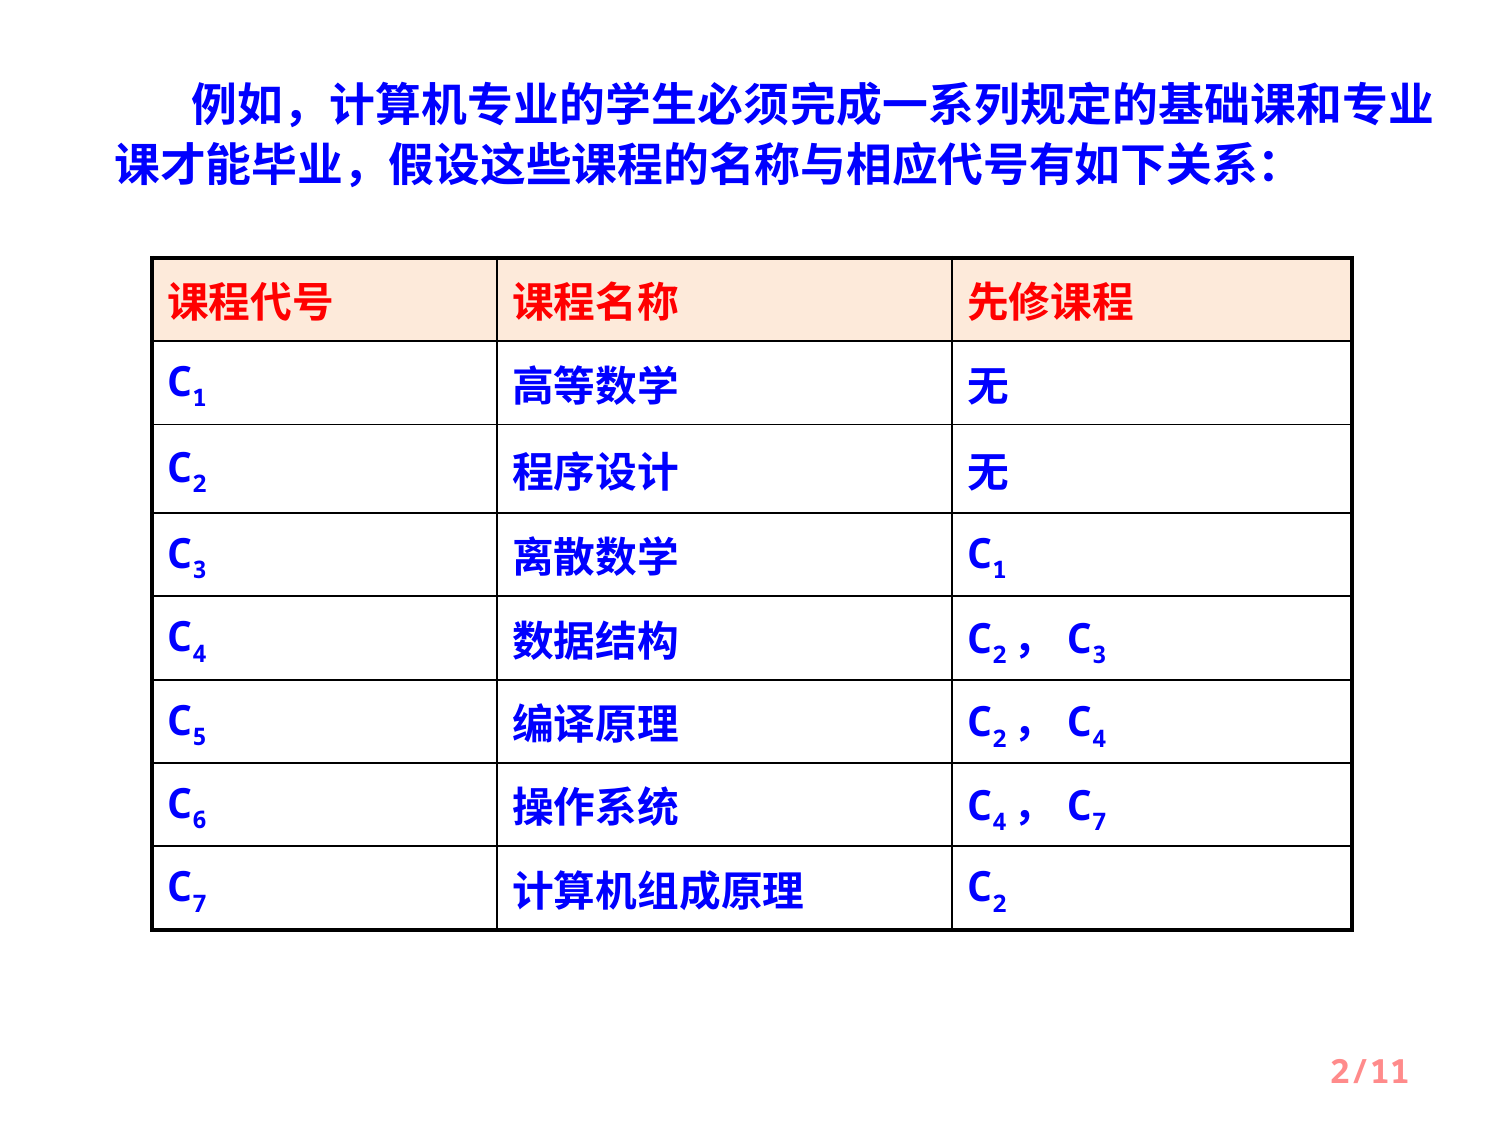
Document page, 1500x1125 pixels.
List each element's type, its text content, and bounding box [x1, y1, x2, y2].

table_cell C6 [154, 764, 496, 845]
table_cell 高等数学 [498, 342, 951, 424]
table_cell C1 [154, 342, 496, 424]
table_cell 计算机组成原理 [498, 847, 951, 928]
table_header 课程名称 [498, 260, 951, 340]
slide_number 2/11 [1074, 1042, 1425, 1103]
table_cell C1 [953, 514, 1350, 595]
table_cell C4 [154, 597, 496, 679]
table_cell C2，C3 [953, 597, 1350, 679]
table_cell 编译原理 [498, 681, 951, 762]
table_cell C4，C7 [953, 764, 1350, 845]
table_cell 离散数学 [498, 514, 951, 595]
table_cell C3 [154, 514, 496, 595]
table_header 先修课程 [953, 260, 1350, 340]
text_box 例如，计算机专业的学生必须完成一系列规定的基础课和专业课才能毕业，假设这些课程的名称与相应代号有如下关系： [99, 62, 1450, 199]
table_cell 程序设计 [498, 425, 951, 512]
table_cell C2，C4 [953, 681, 1350, 762]
table_cell C5 [154, 681, 496, 762]
table_cell C2 [953, 847, 1350, 928]
table_cell C2 [154, 425, 496, 512]
table_cell 操作系统 [498, 764, 951, 845]
table_cell 数据结构 [498, 597, 951, 679]
table_cell C7 [154, 847, 496, 928]
table_cell 无 [953, 425, 1350, 512]
table_header 课程代号 [154, 260, 496, 340]
table_cell 无 [953, 342, 1350, 424]
